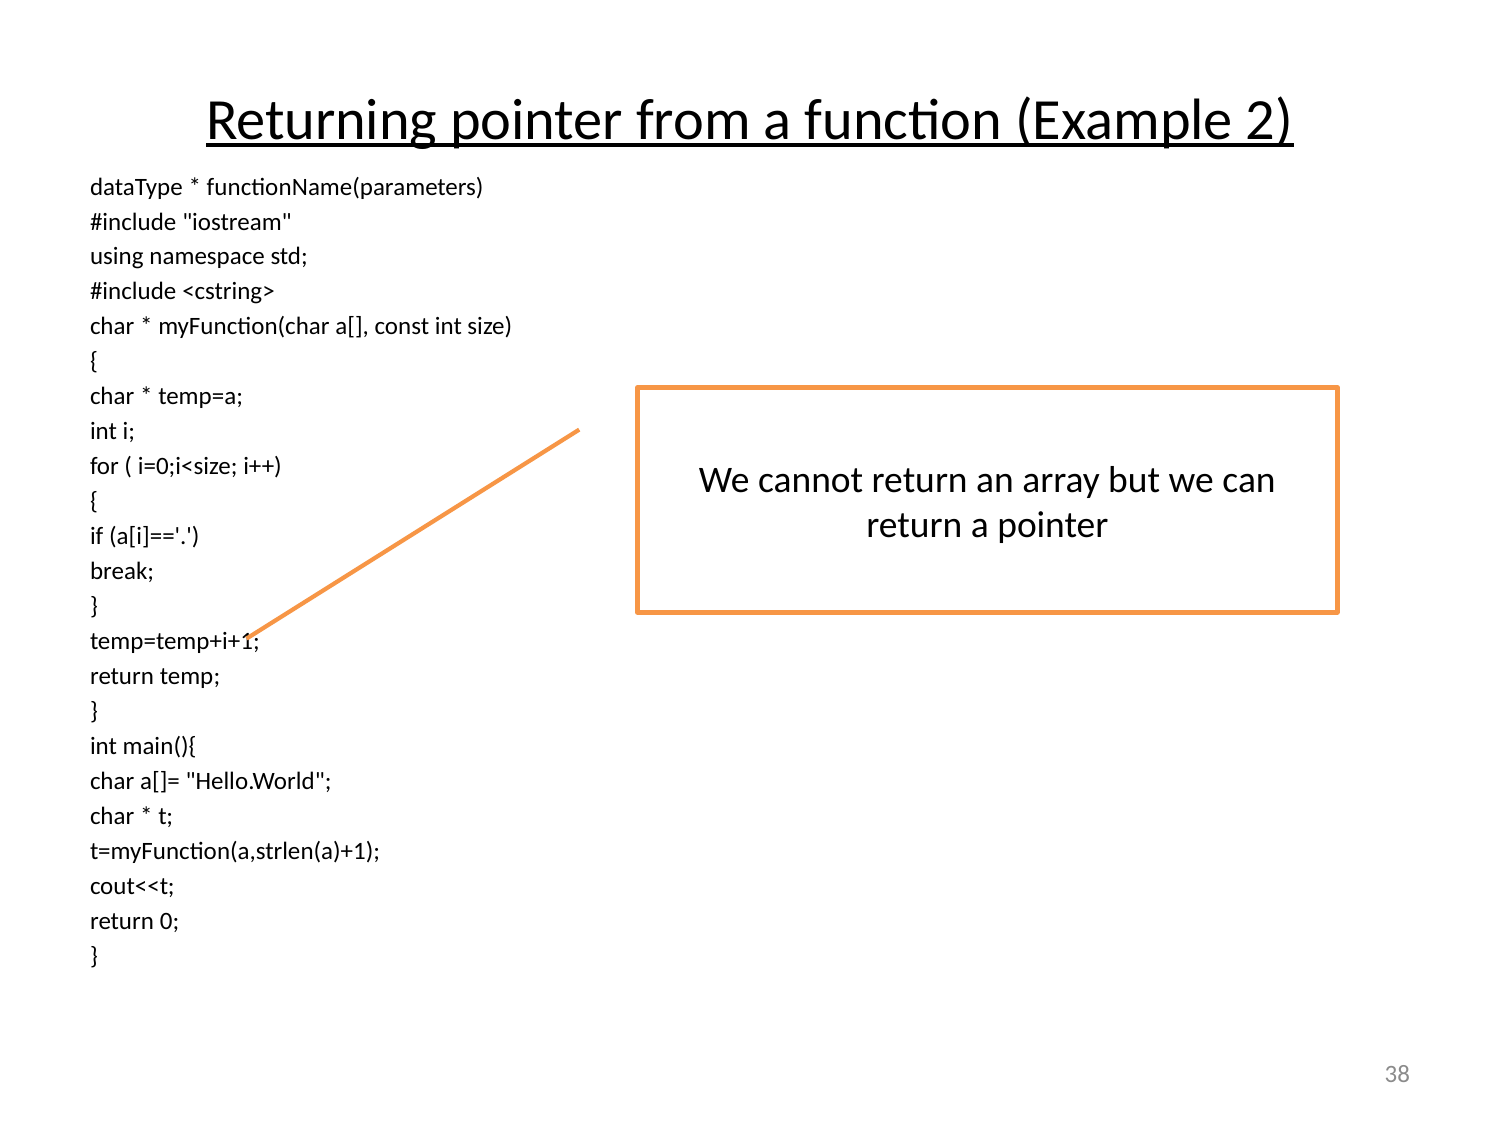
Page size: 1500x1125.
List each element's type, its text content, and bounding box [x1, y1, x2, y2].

title Returning pointer from a function (Example 2) [75, 45, 1425, 162]
text_box We cannot return an array but we can return a pointer [635, 385, 1340, 615]
list dataType * functionName(parameters) #include "iostream" using namespace std; #include <cstring> char * myFunction(char a[], const int size) { char * temp=a; int i; for ( i=0;i<size; i++) { if (a[i]=='.') break; } temp=temp+i+1; return temp; } int main(){ char a[]= "Hello.World"; char * t; t=myFunction(a,strlen(a)+1); cout<<t; return 0; } [75, 162, 1425, 1063]
slide_number 38 [1074, 1042, 1425, 1103]
text_box We cannot return an array but we can return a pointer [245, 427, 581, 641]
